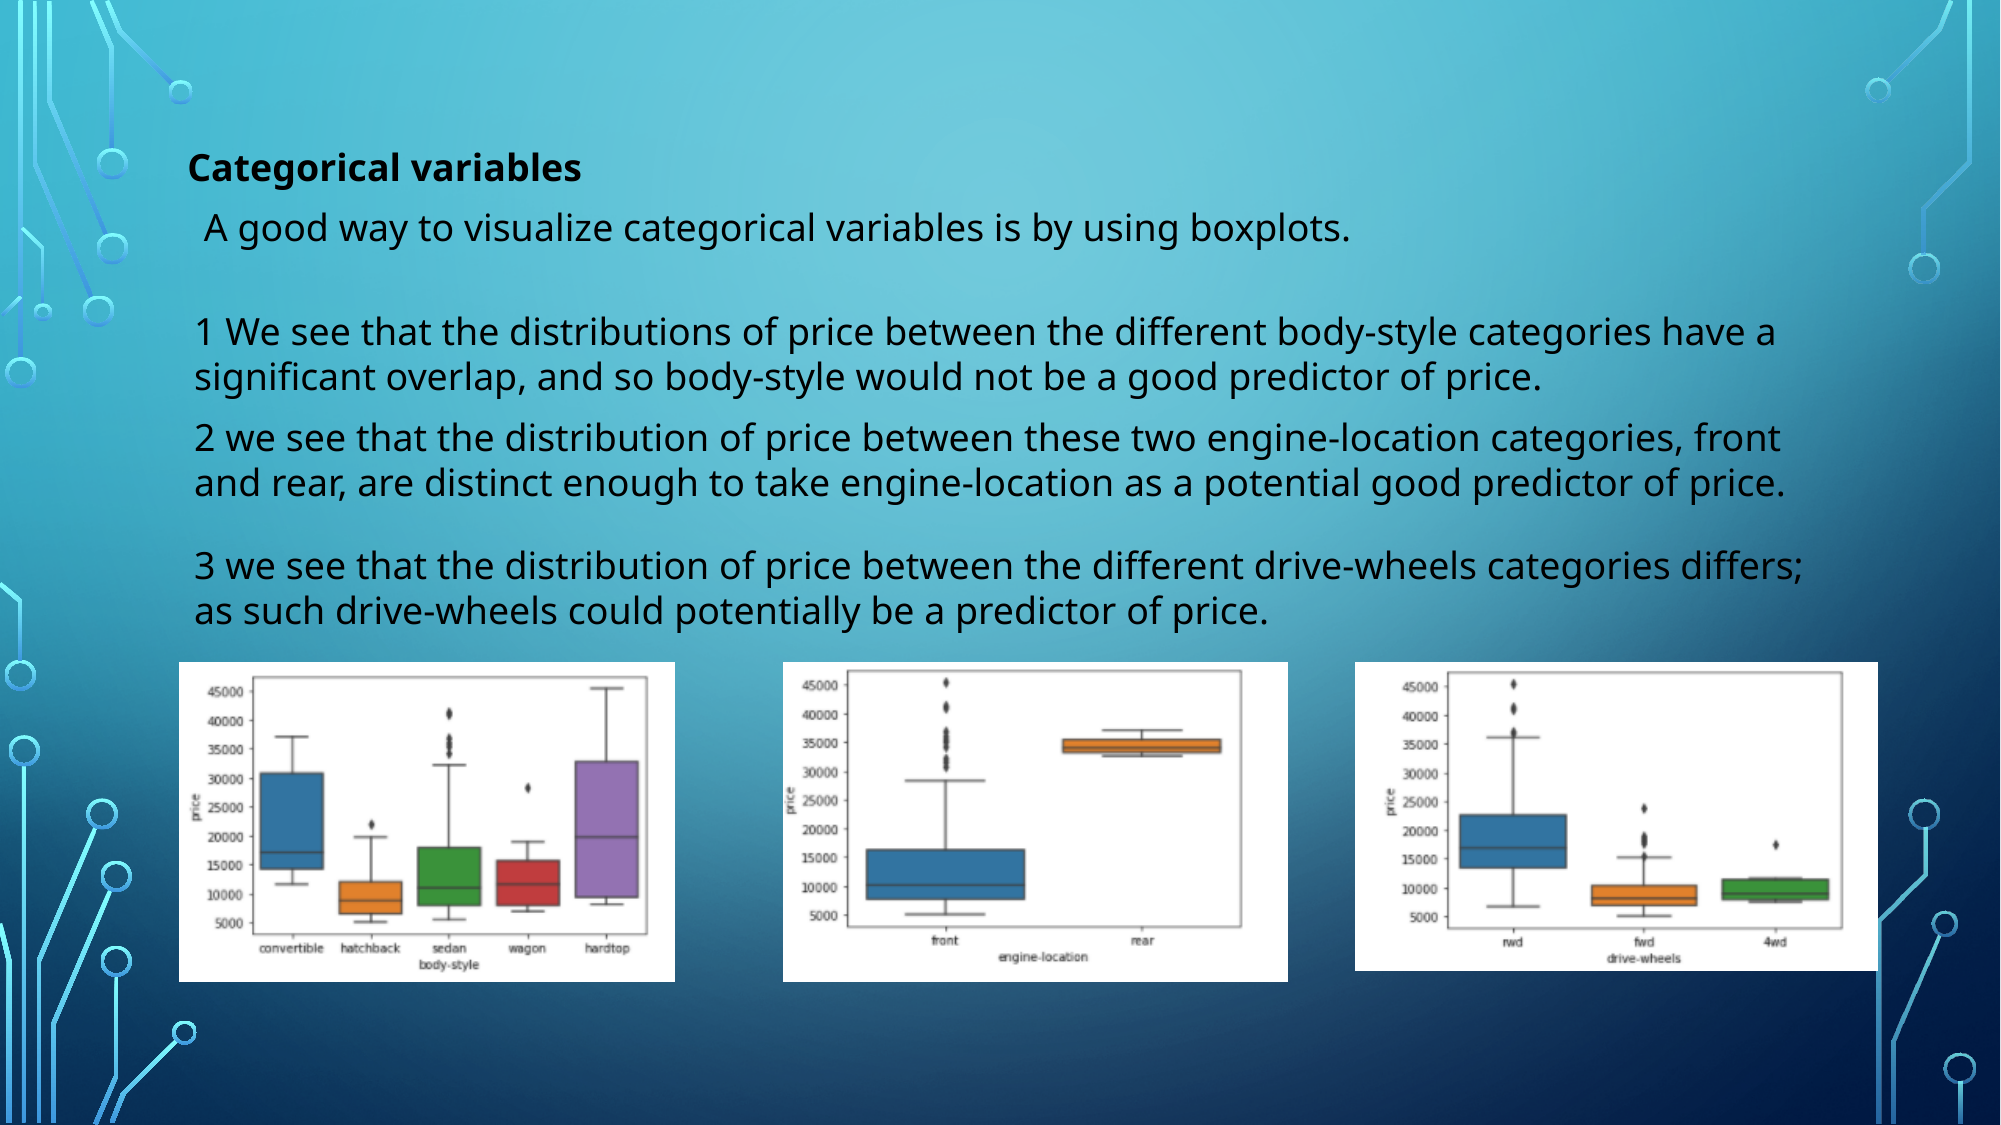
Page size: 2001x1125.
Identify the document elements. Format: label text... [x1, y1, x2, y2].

text_box A good way to visualize categorical variables is by using boxplots. [179, 196, 1750, 257]
picture [783, 662, 1289, 982]
text_box Categorical variables [172, 136, 598, 196]
text_box 3 we see that the distribution of price between the different drive-wheels categories differs; as such drive-wheels could potentially be a predictor of price. [179, 534, 1856, 640]
text_box 2 we see that the distribution of price between these two engine-location categories, front and rear, are distinct enough to take engine-location as a potential good predictor of price. [179, 407, 1856, 512]
picture [1355, 662, 1879, 971]
picture [179, 662, 675, 982]
text_box 1 We see that the distributions of price between the different body-style categories have a significant overlap, and so body-style would not be a good predictor of price. [179, 300, 1967, 406]
